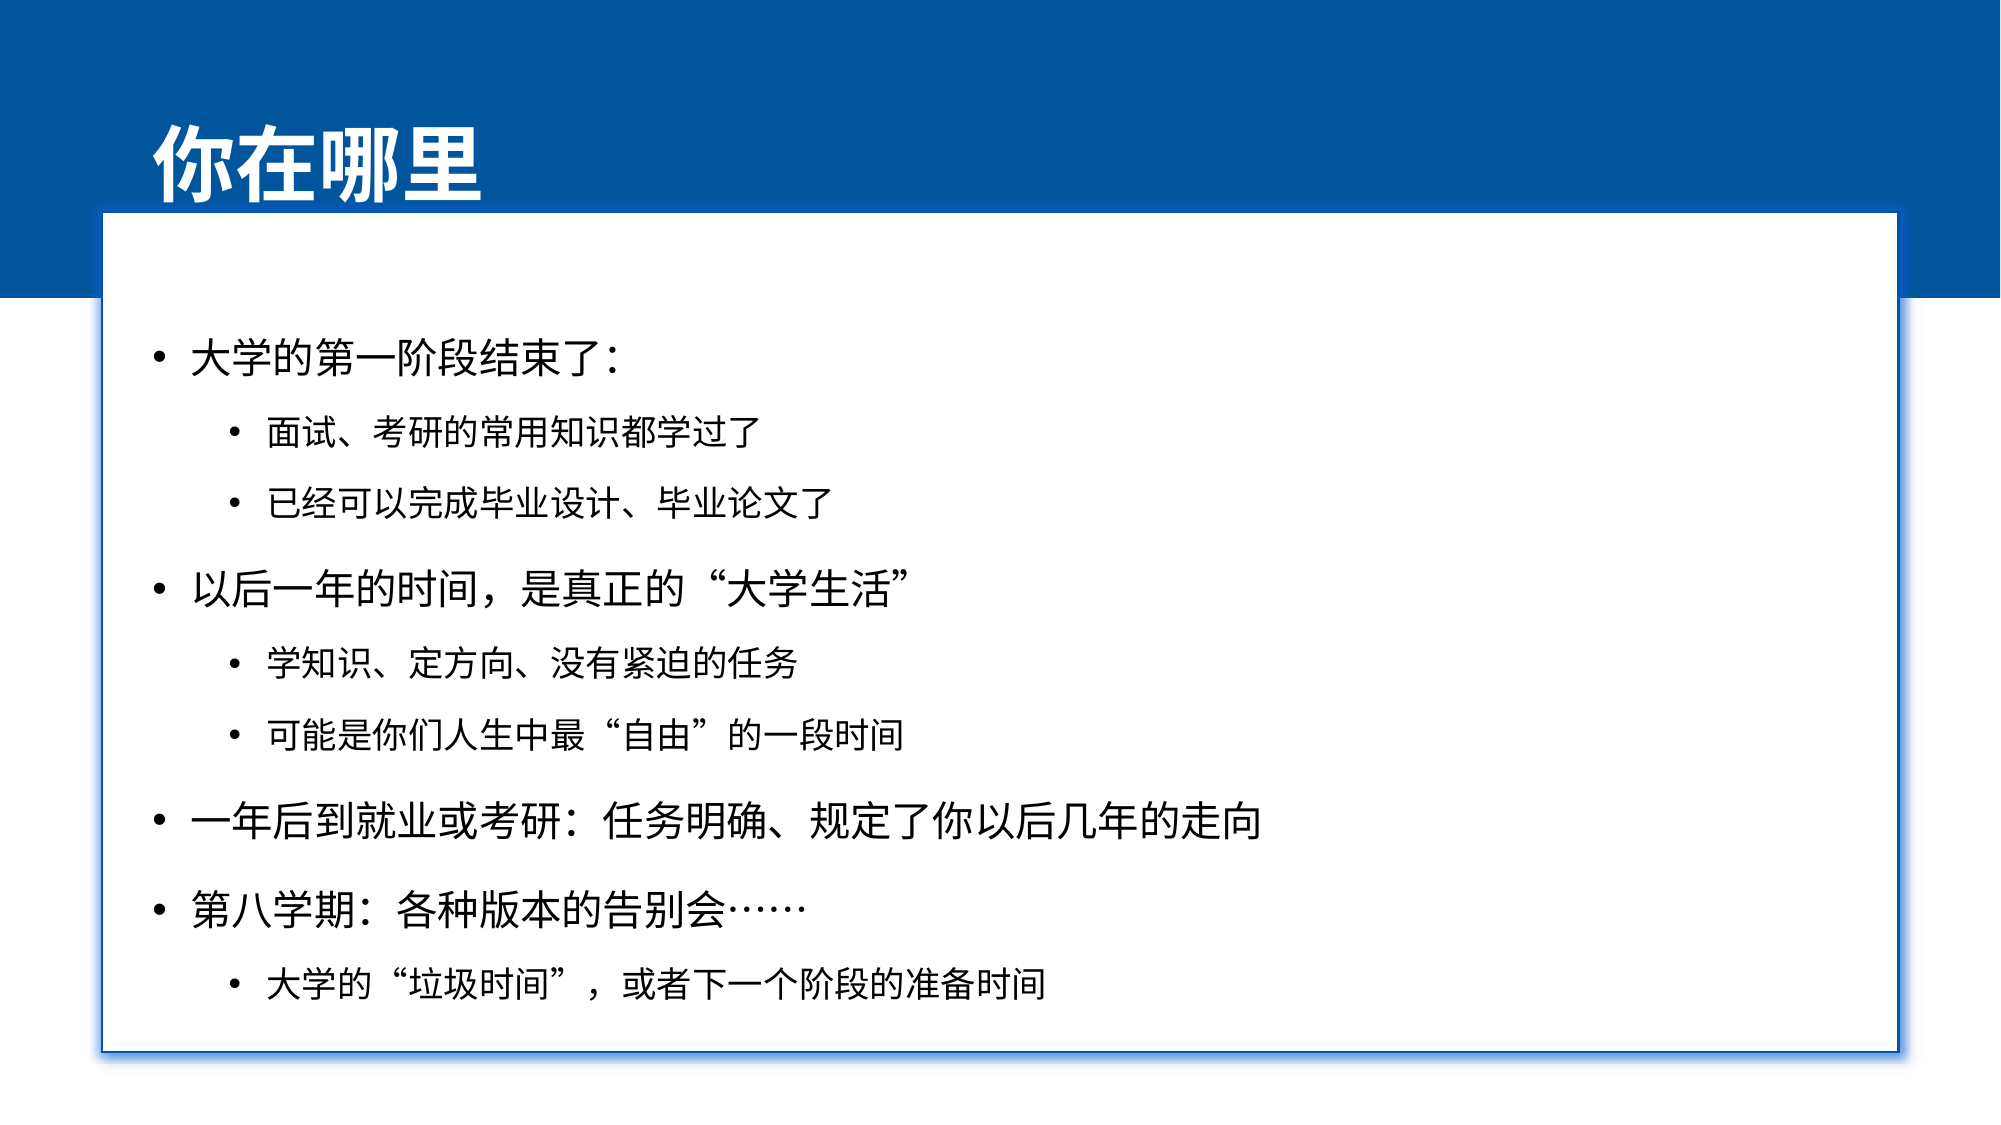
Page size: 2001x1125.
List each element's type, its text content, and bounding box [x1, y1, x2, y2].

list 大学的第一阶段结束了： 面试、考研的常用知识都学过了 已经可以完成毕业设计、毕业论文了 以后一年的时间，是真正的“大学生活” 学知识、定方向、没有紧迫的任务 可能是你们人生中最“自由”的一段时间 一年后到就业或考研：任务明确、规定了你以后几年的走向 第八学期：各种版本的告别会…… 大学的“垃圾时间”，或者下一个阶段的准备时间 [137, 299, 1863, 1014]
title 你在哪里 [137, 59, 1863, 278]
